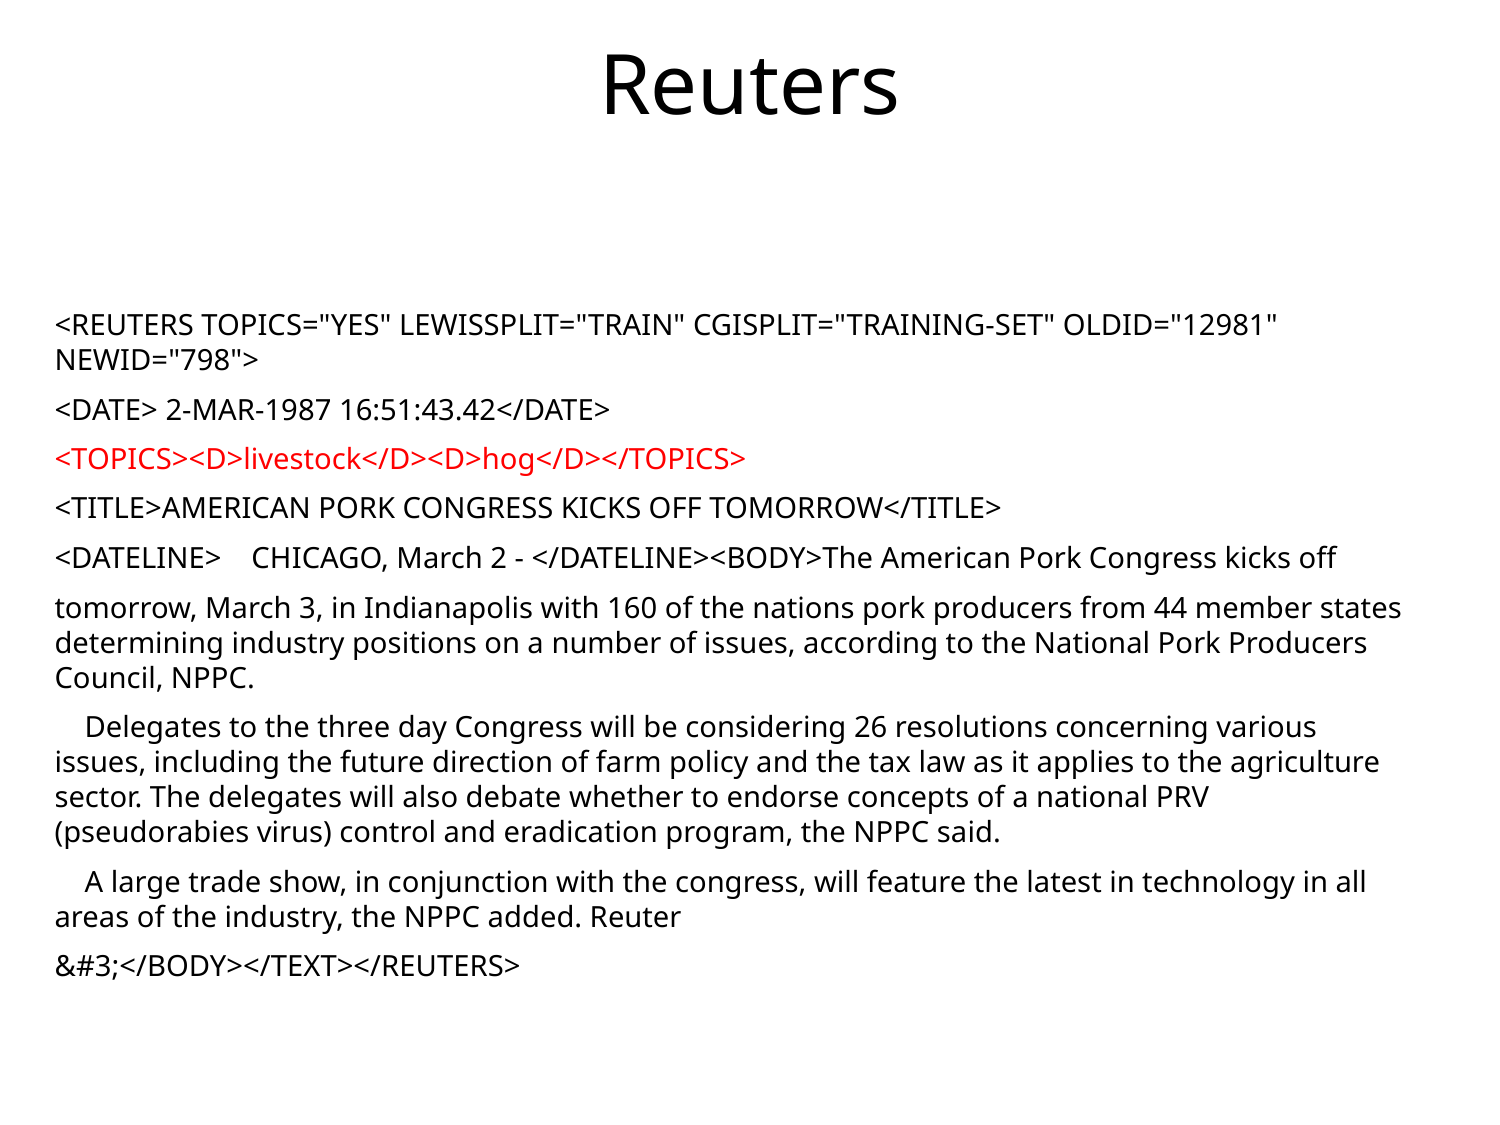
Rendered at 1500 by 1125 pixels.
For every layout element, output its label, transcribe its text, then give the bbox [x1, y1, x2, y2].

title Reuters [0, 0, 1500, 163]
text_box <REUTERS TOPICS="YES" LEWISSPLIT="TRAIN" CGISPLIT="TRAINING-SET" OLDID="12981" NEWID="798"> <DATE> 2-MAR-1987 16:51:43.42</DATE> <TOPICS><D>livestock</D><D>hog</D></TOPICS> <TITLE>AMERICAN PORK CONGRESS KICKS OFF TOMORROW</TITLE> <DATELINE> CHICAGO, March 2 - </DATELINE><BODY>The American Pork Congress kicks off tomorrow, March 3, in Indianapolis with 160 of the nations pork producers from 44 member states determining industry positions on a number of issues, according to the National Pork Producers Council, NPPC. Delegates to the three day Congress will be considering 26 resolutions concerning various issues, including the future direction of farm policy and the tax law as it applies to the agriculture sector. The delegates will also debate whether to endorse concepts of a national PRV (pseudorabies virus) control and eradication program, the NPPC said. A large trade show, in conjunction with the congress, will feature the latest in technology in all areas of the industry, the NPPC added. Reuter &#3;</BODY></TEXT></REUTERS> [39, 298, 1418, 990]
